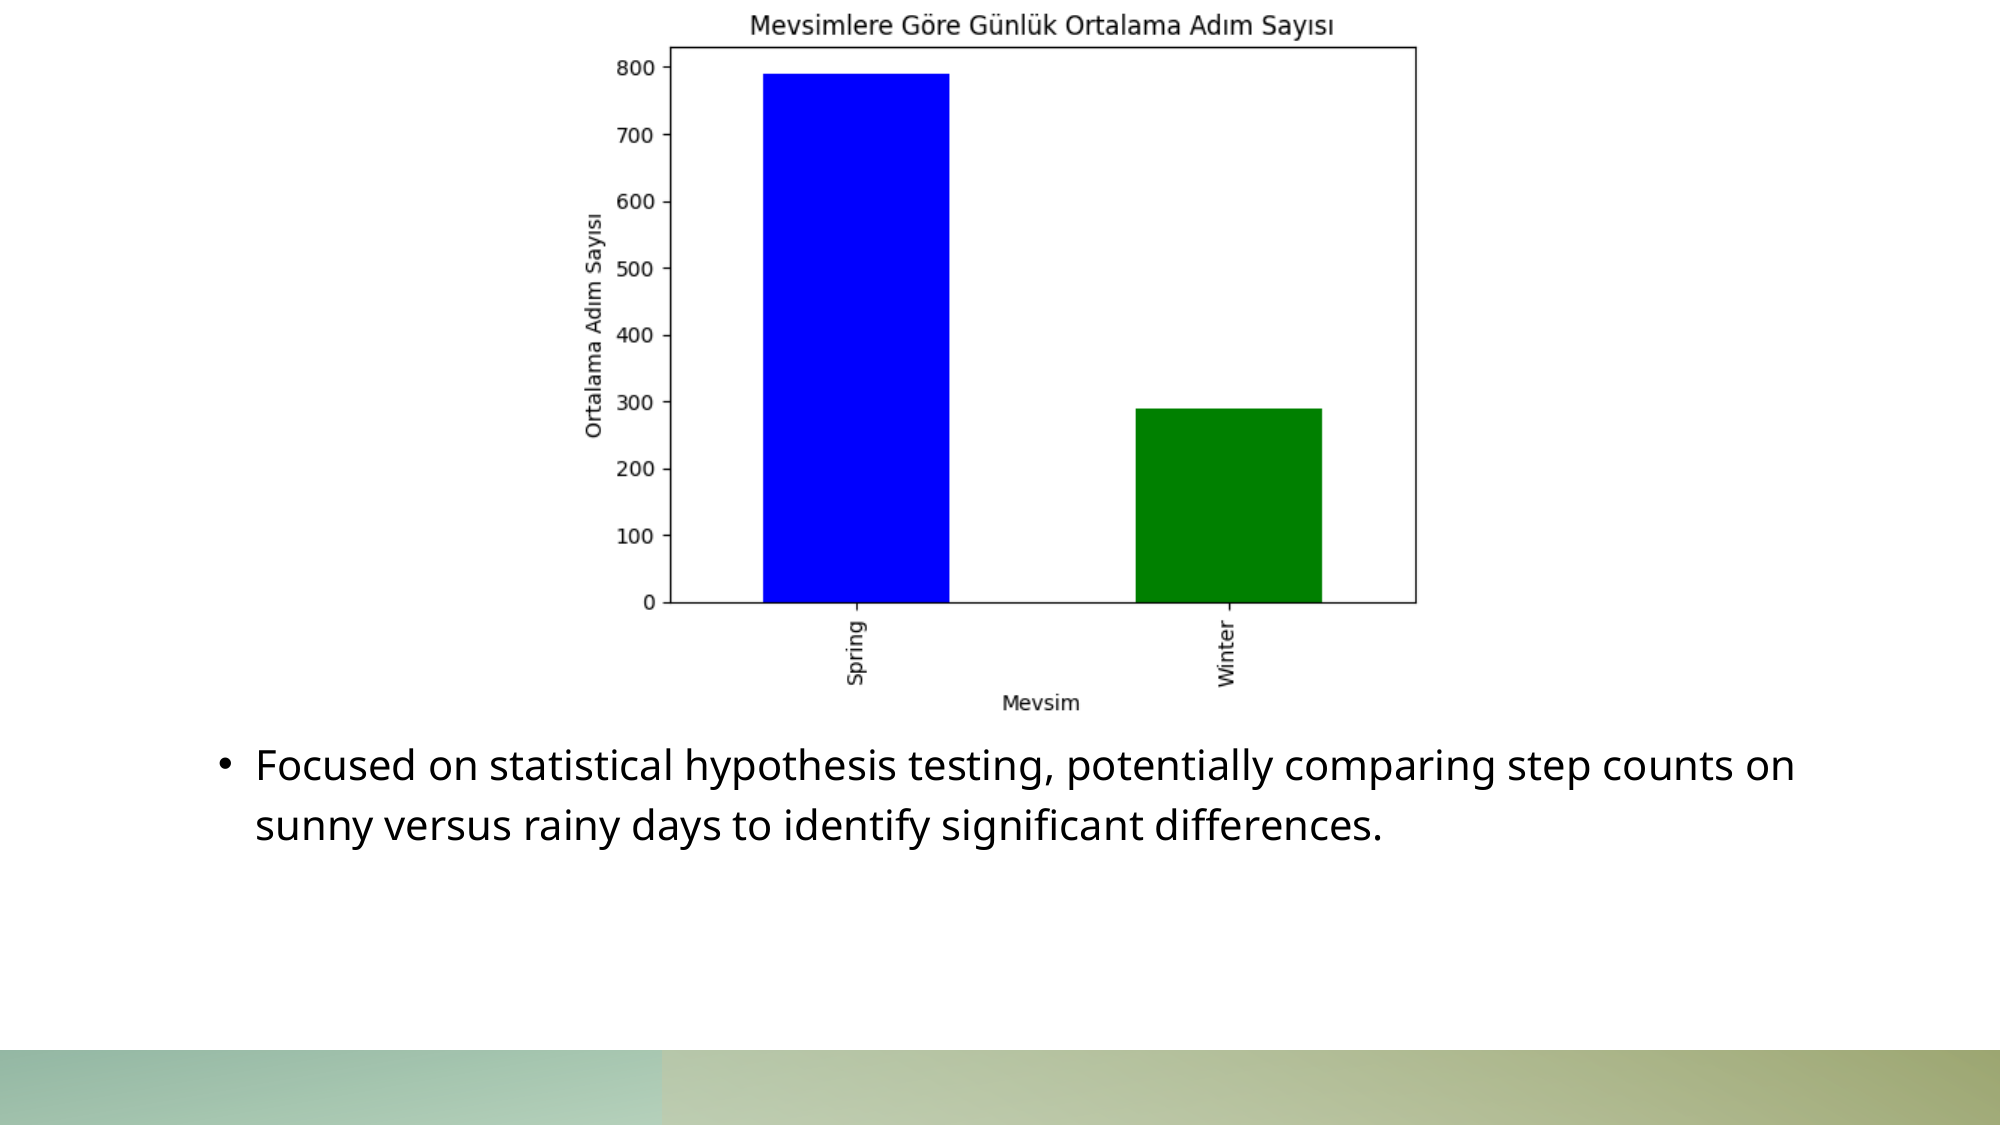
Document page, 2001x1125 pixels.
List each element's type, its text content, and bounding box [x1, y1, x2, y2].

list Focused on statistical hypothesis testing, potentially comparing step counts on sunny versus rainy days to identify significant differences. [218, 728, 1905, 996]
picture [571, 0, 1429, 730]
